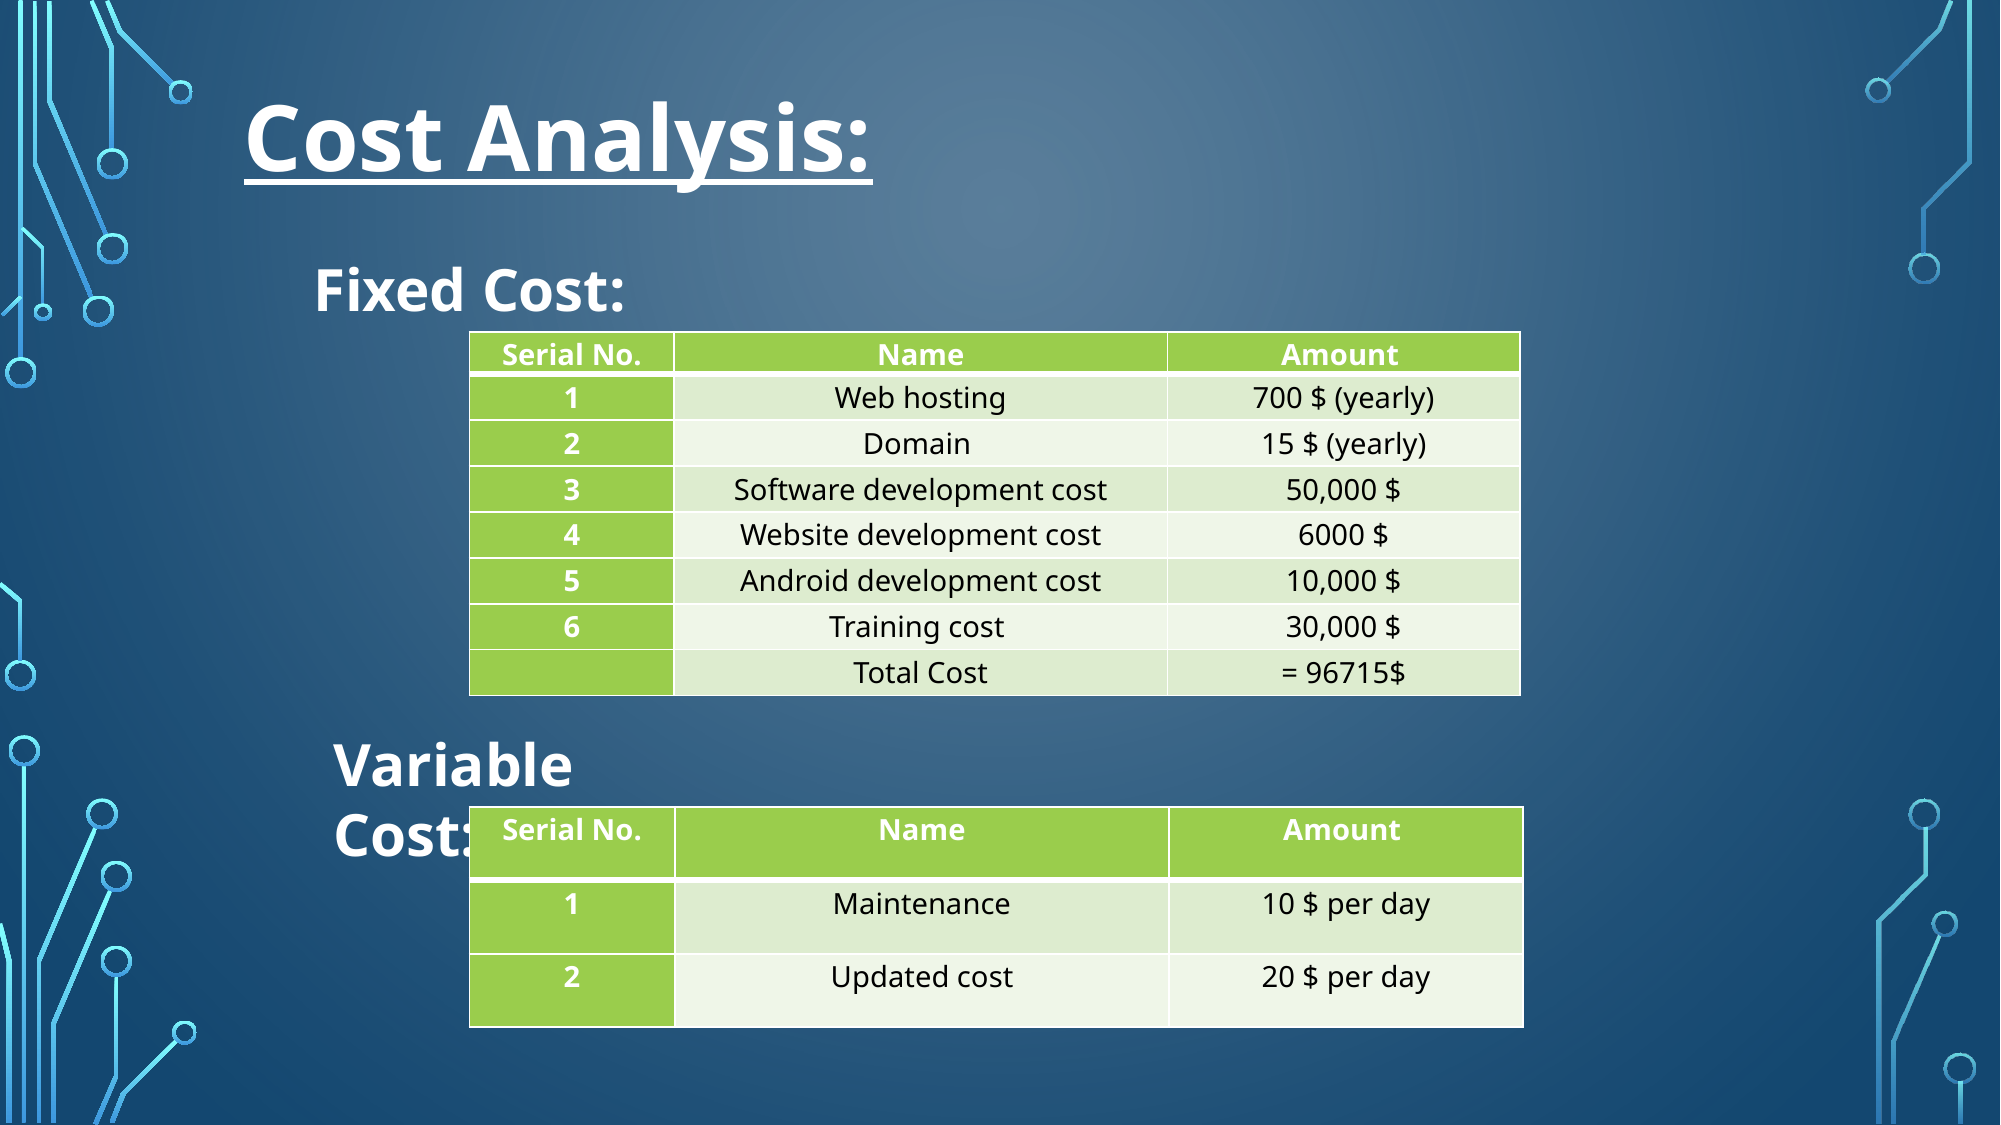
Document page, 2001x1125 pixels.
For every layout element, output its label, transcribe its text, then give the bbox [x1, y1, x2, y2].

table_cell 50,000 $ [1168, 467, 1519, 511]
table_cell 6000 $ [1168, 513, 1519, 557]
table_cell 3 [470, 467, 673, 511]
table_cell Domain [675, 421, 1167, 465]
table_cell 5 [470, 559, 673, 603]
table_cell Updated cost [676, 955, 1168, 1026]
table_cell 4 [470, 513, 673, 557]
table_cell Web hosting [675, 377, 1167, 419]
table_cell 2 [470, 955, 674, 1026]
table_cell [470, 650, 673, 695]
text_box Cost Analysis: [229, 72, 888, 198]
table_cell 6 [470, 605, 673, 649]
table_cell Software development cost [675, 467, 1167, 511]
table_cell 10,000 $ [1168, 559, 1519, 603]
table_cell 10 $ per day [1170, 883, 1522, 953]
table_cell 20 $ per day [1170, 955, 1522, 1026]
table_header Amount [1170, 808, 1522, 877]
table_cell Total Cost [675, 650, 1167, 695]
table_cell Website development cost [675, 513, 1167, 557]
table_cell 1 [470, 883, 674, 953]
table_cell 700 $ (yearly) [1168, 377, 1519, 419]
table_header Serial No. [470, 333, 673, 371]
table_cell 1 [470, 377, 673, 419]
table_header Amount [1168, 333, 1519, 371]
table_header Name [675, 333, 1167, 371]
table_header Name [676, 808, 1168, 877]
table_cell 30,000 $ [1168, 605, 1519, 649]
table_cell Android development cost [675, 559, 1167, 603]
text_box Fixed Cost: [298, 245, 641, 331]
table_cell Training cost [675, 605, 1167, 649]
table_cell 15 $ (yearly) [1168, 421, 1519, 465]
text_box Variable Cost: [318, 720, 692, 876]
table_cell = 96715$ [1168, 650, 1519, 695]
table_cell Maintenance [676, 883, 1168, 953]
table_cell 2 [470, 421, 673, 465]
table_header Serial No. [470, 808, 674, 877]
